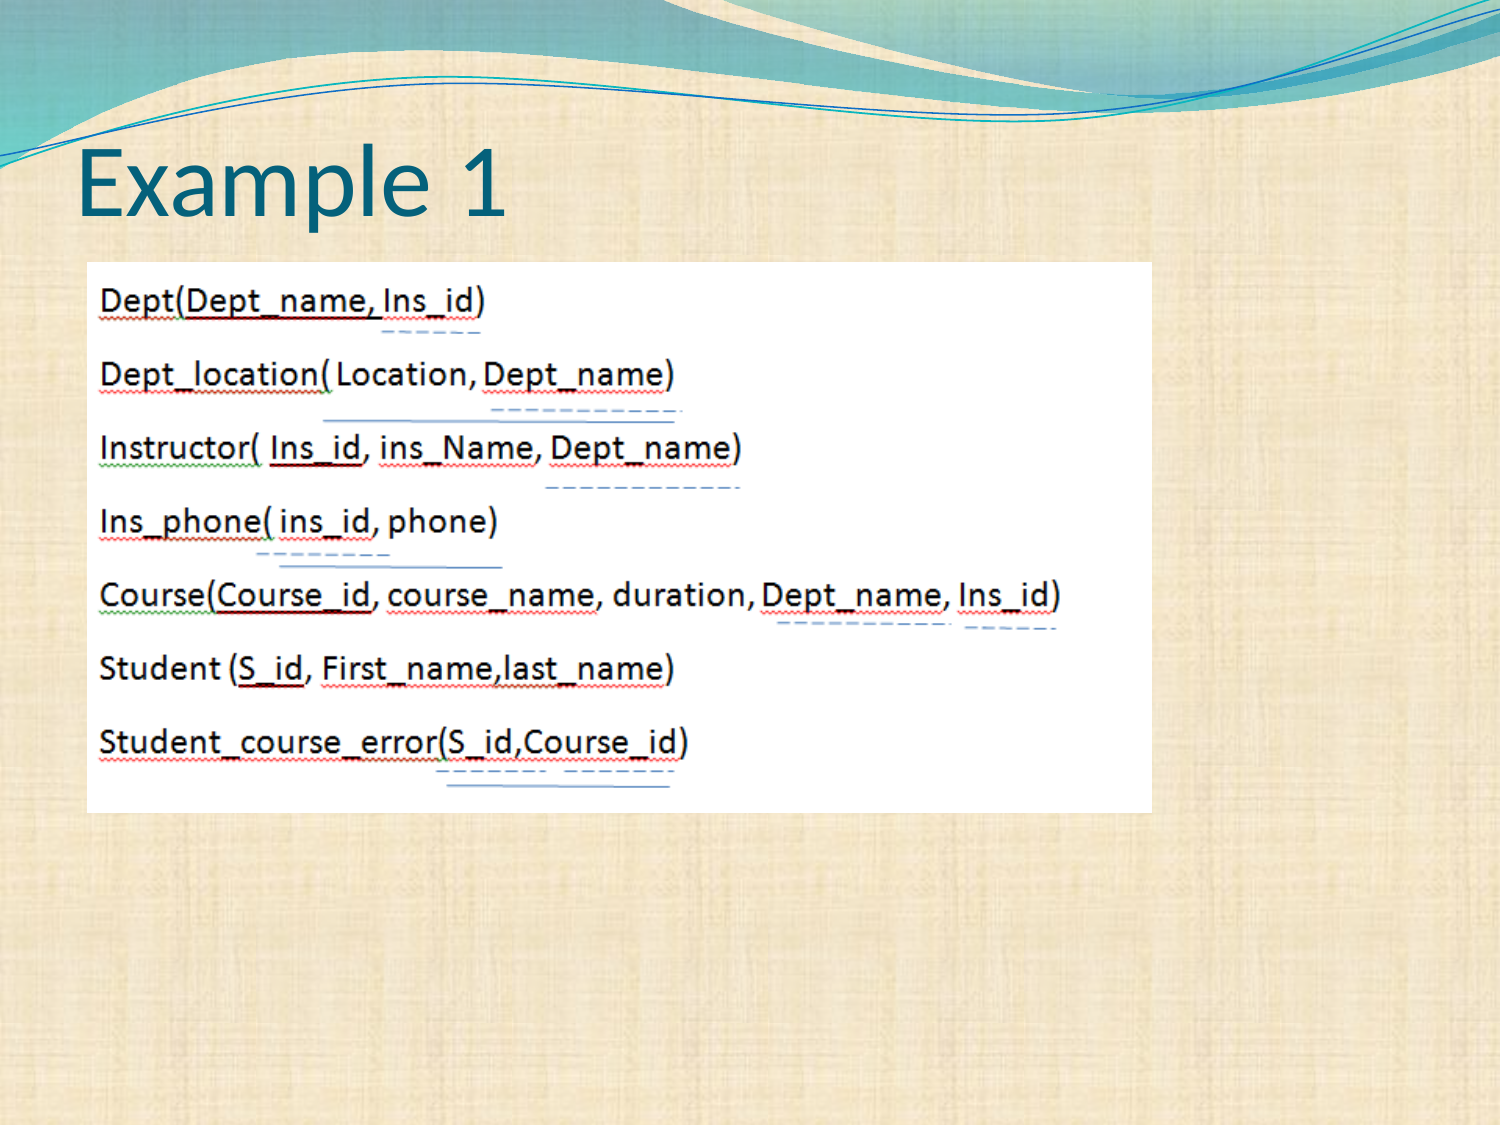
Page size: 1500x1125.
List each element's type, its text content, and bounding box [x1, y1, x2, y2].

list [87, 262, 1152, 813]
title Example 1 [75, 50, 1425, 238]
